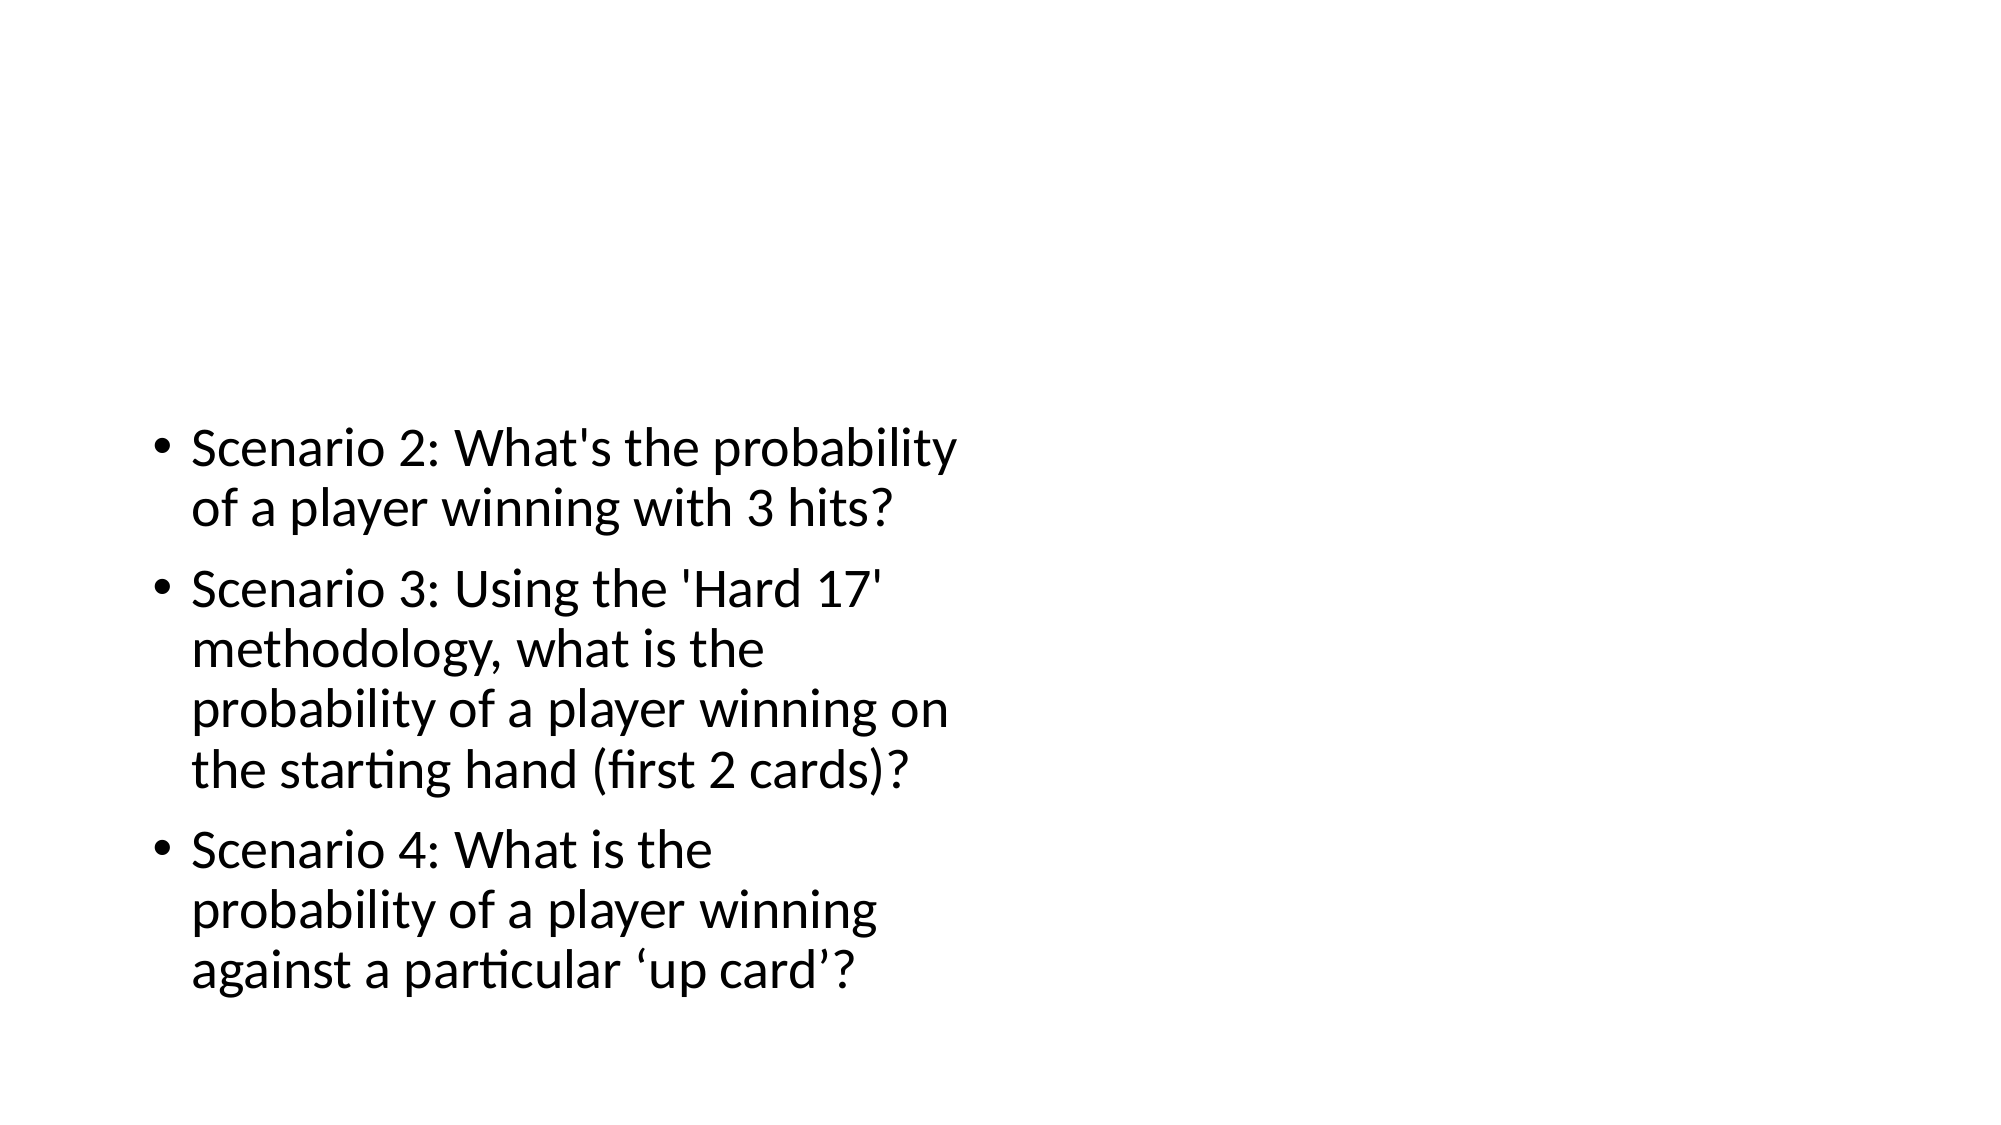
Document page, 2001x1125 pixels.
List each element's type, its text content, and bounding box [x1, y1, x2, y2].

list Scenario 2: What's the probability of a player winning with 3 hits? Scenario 3: Using the 'Hard 17' methodology, what is the probability of a player winning on the starting hand (first 2 cards)? Scenario 4: What is the probability of a player winning against a particular ‘up card’? [137, 410, 984, 1016]
